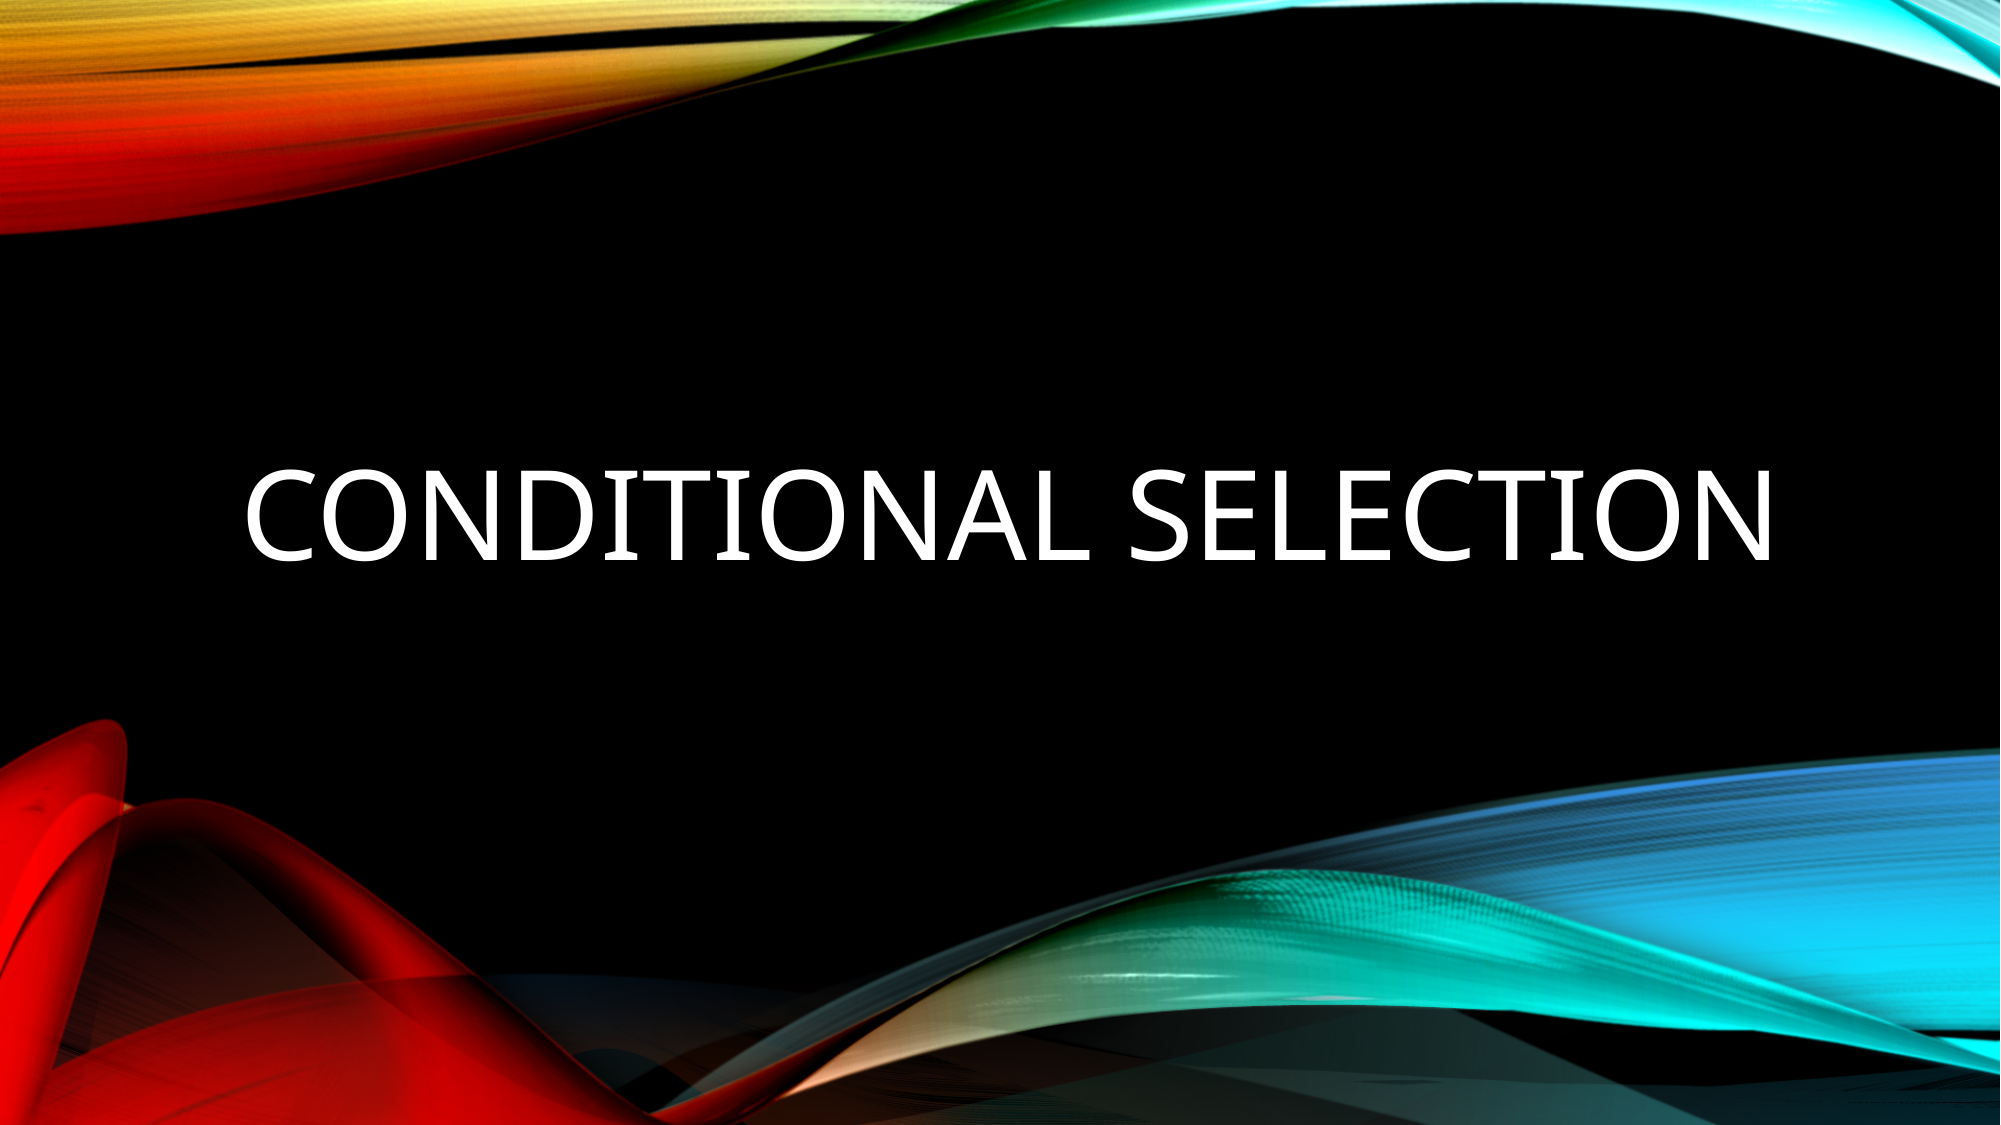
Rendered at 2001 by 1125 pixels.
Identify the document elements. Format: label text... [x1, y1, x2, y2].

picture [0, 717, 2000, 1125]
title Conditional selection [225, 295, 1868, 596]
picture [0, 0, 2000, 237]
